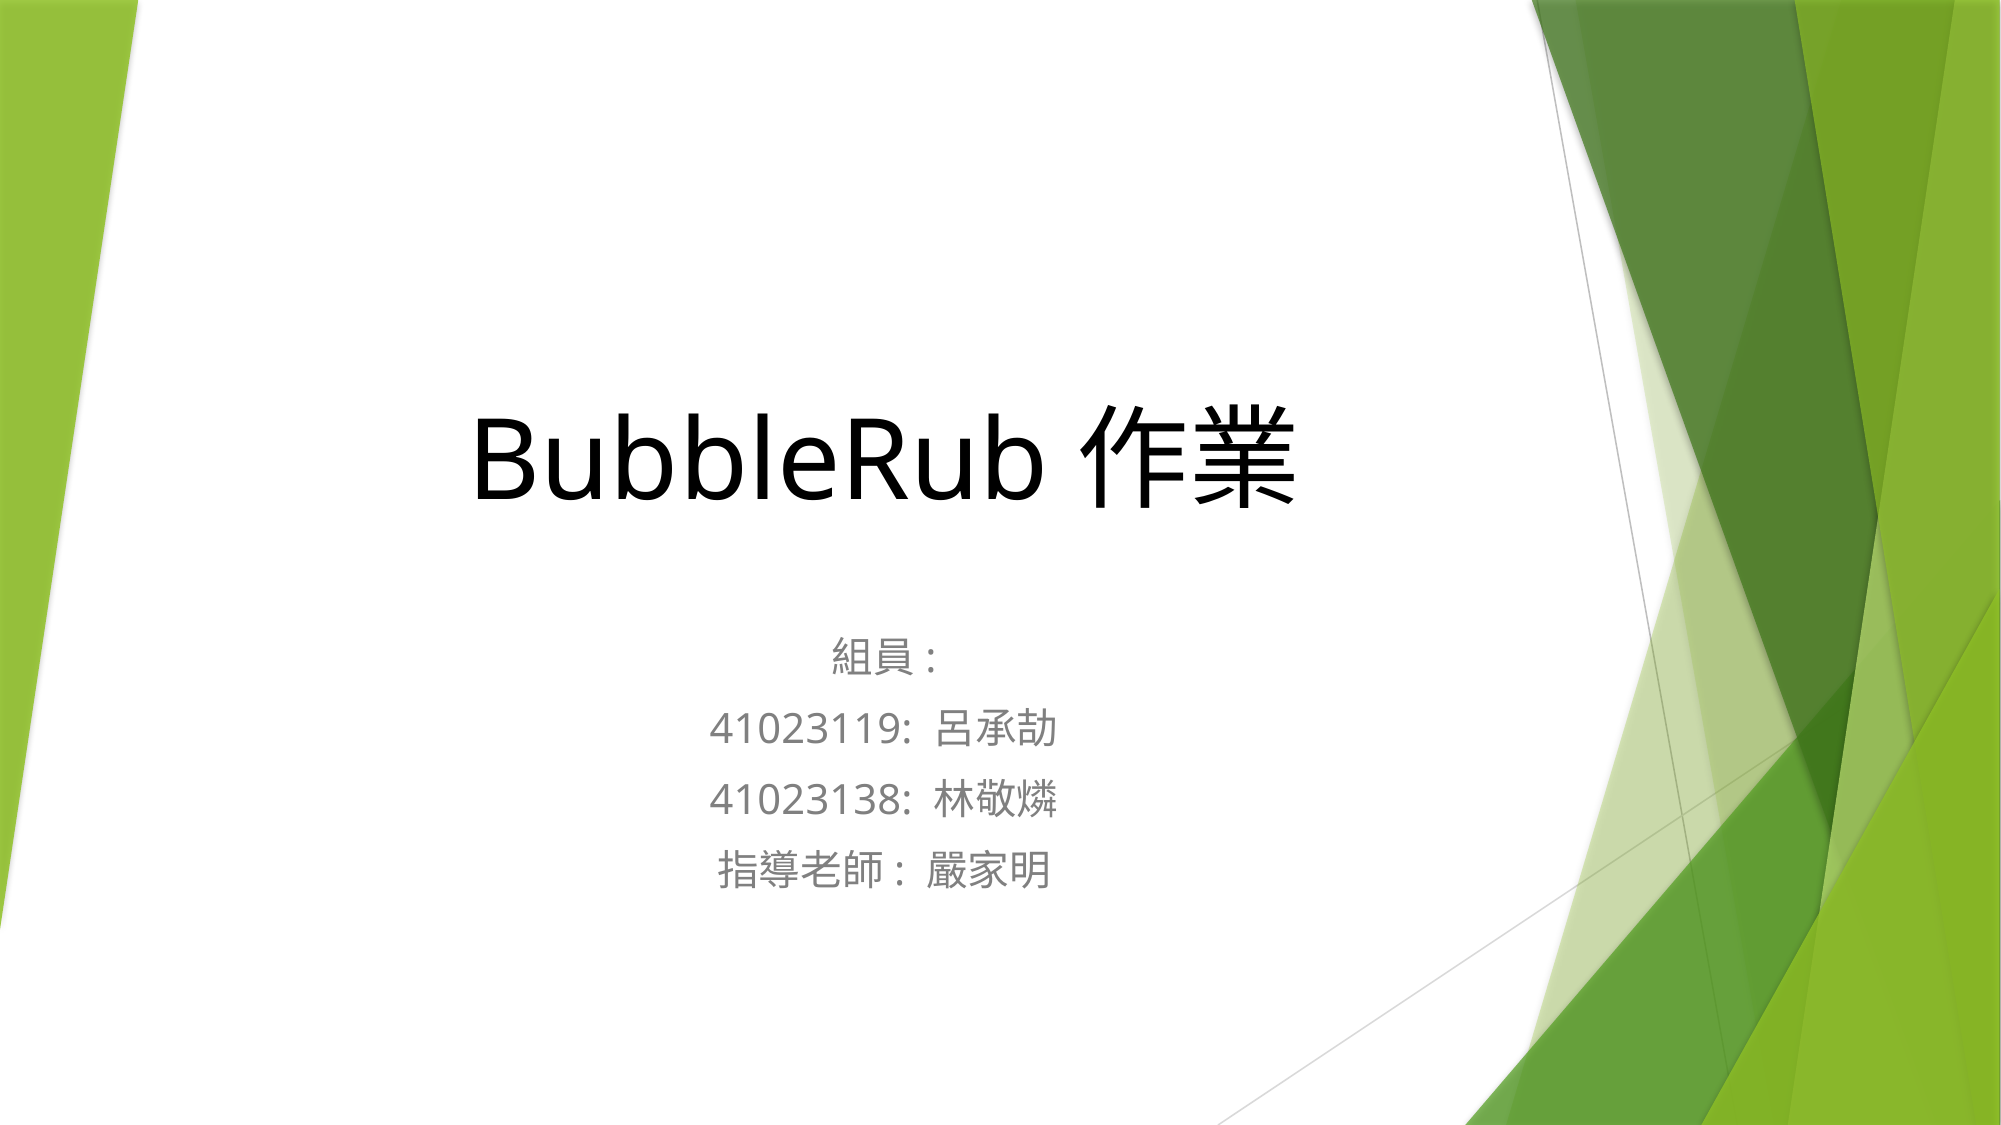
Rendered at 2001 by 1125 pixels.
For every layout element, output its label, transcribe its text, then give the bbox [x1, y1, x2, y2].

title BubbleRub作業 [247, 394, 1522, 623]
subtitle 組員: 41023119: 呂承劼 41023138: 林敬燐 指導老師: 嚴家明 [247, 623, 1522, 804]
